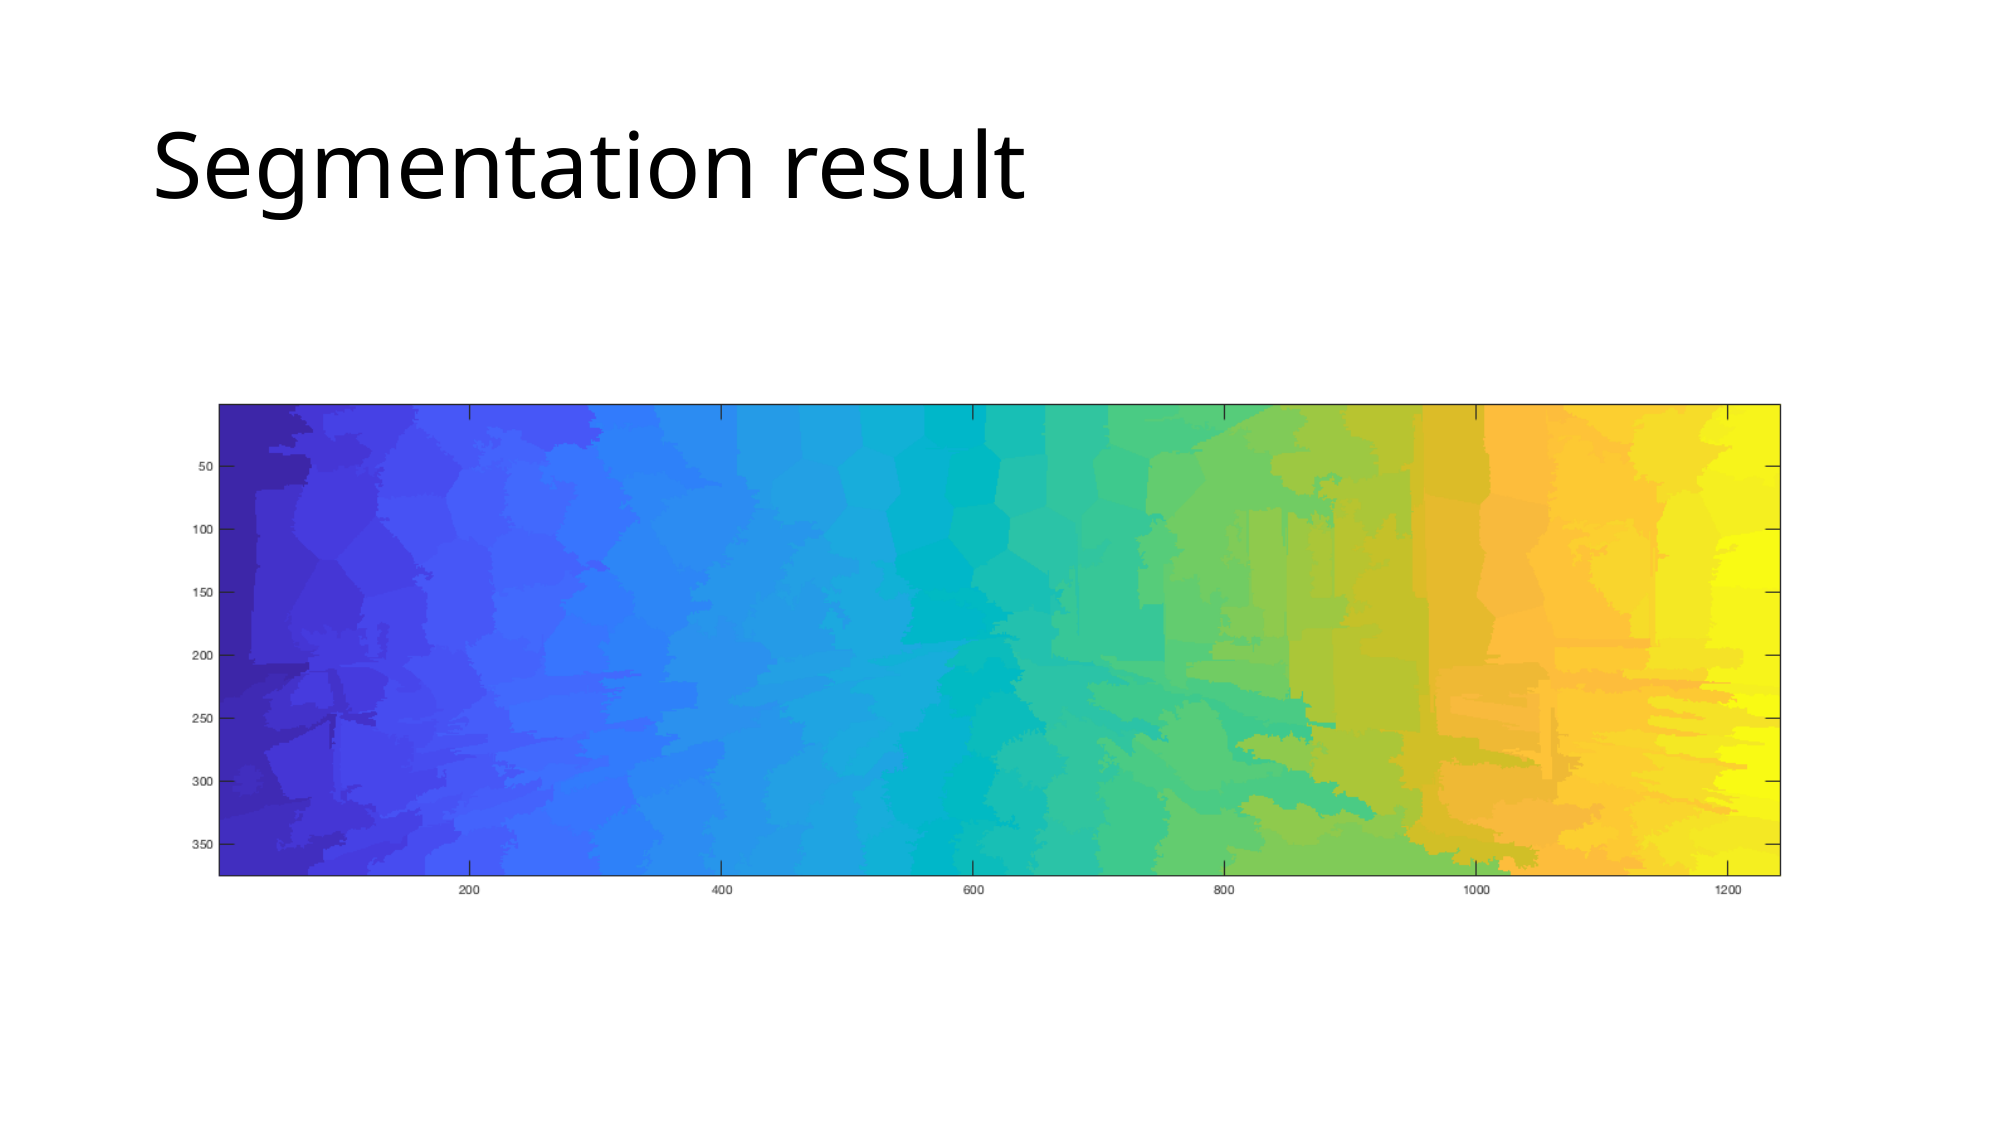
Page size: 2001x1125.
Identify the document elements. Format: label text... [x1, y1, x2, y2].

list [137, 375, 1863, 937]
title Segmentation result [137, 59, 1863, 278]
